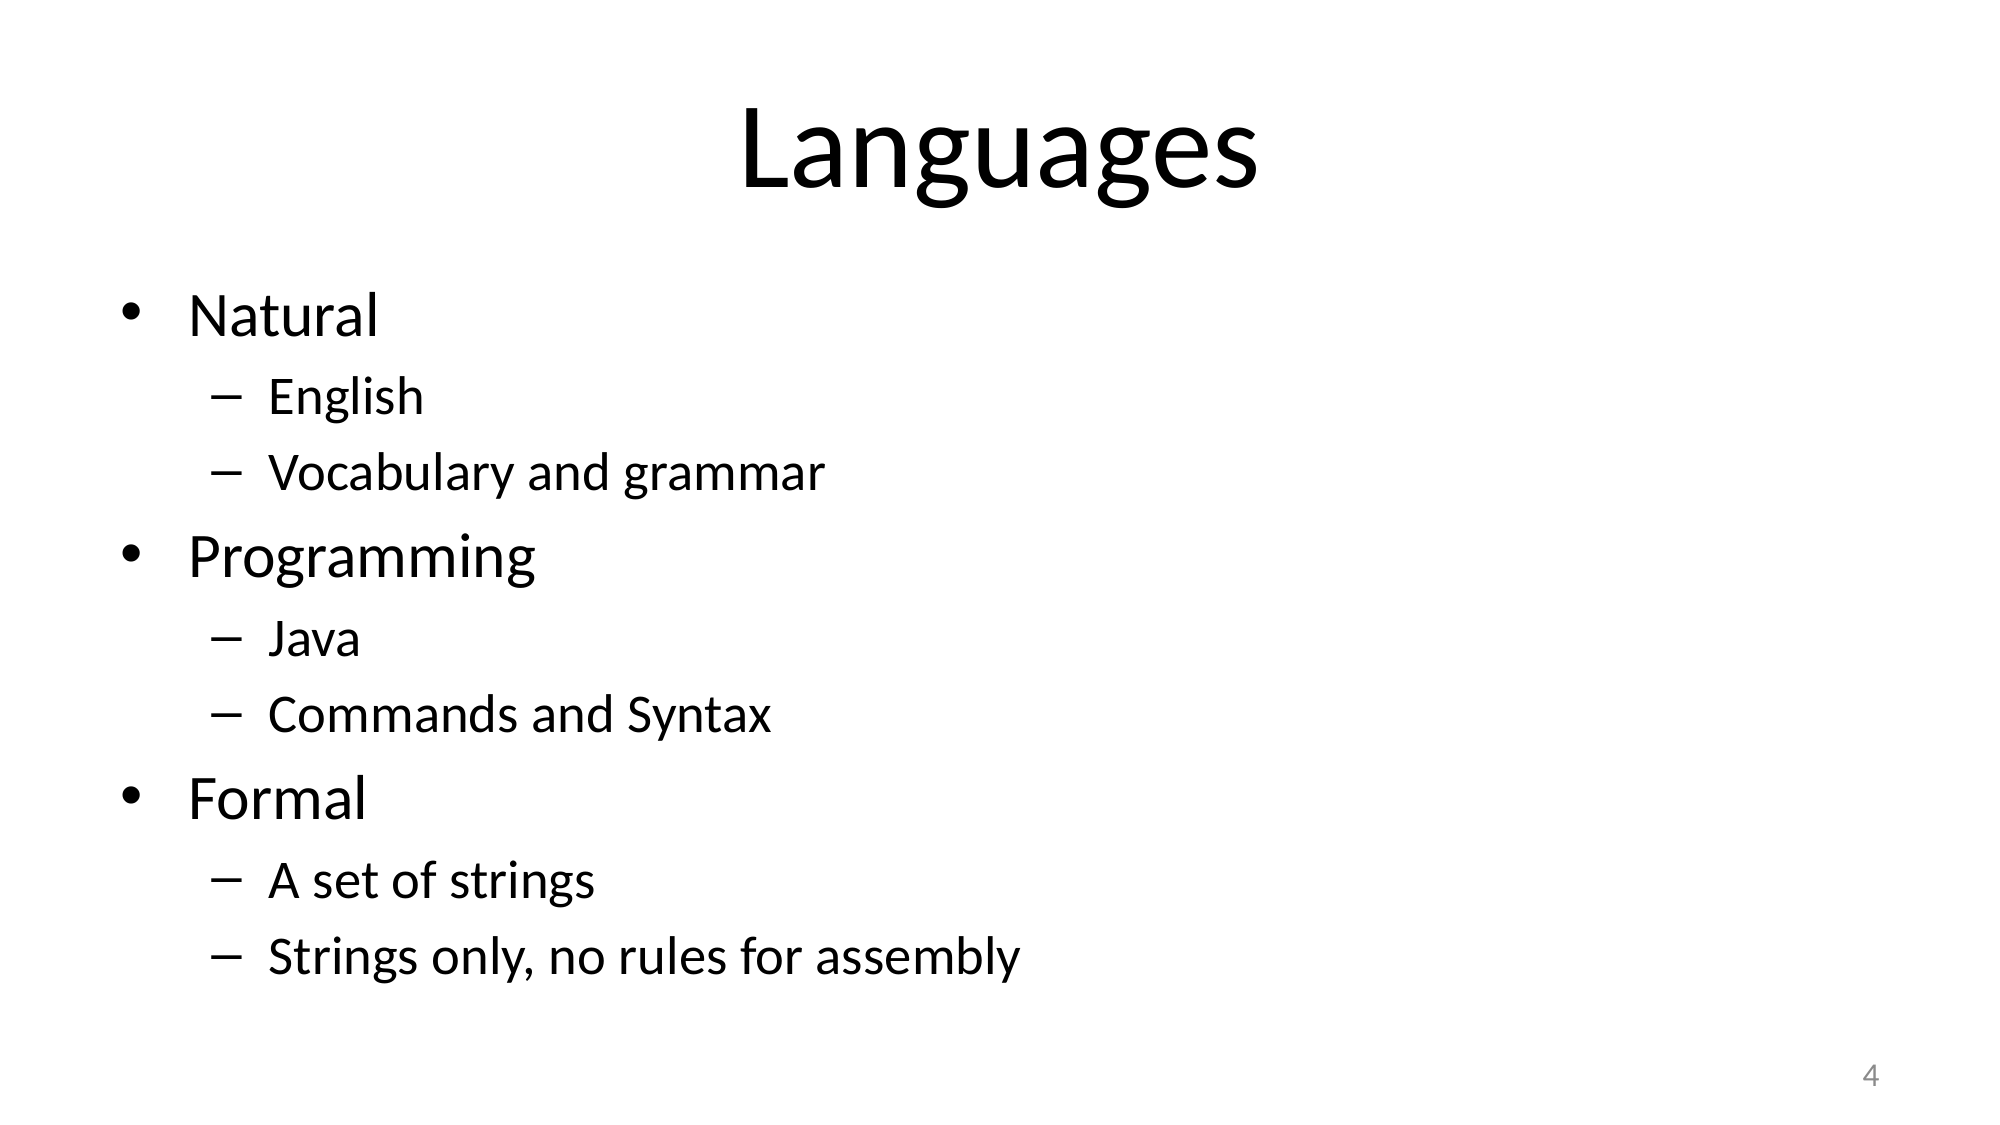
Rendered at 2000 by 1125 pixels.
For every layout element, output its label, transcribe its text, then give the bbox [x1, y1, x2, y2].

title Languages [99, 45, 1900, 233]
list Natural English Vocabulary and grammar Programming Java Commands and Syntax Formal A set of strings Strings only, no rules for assembly [99, 262, 1900, 1005]
slide_number 4 [1432, 1042, 1900, 1103]
